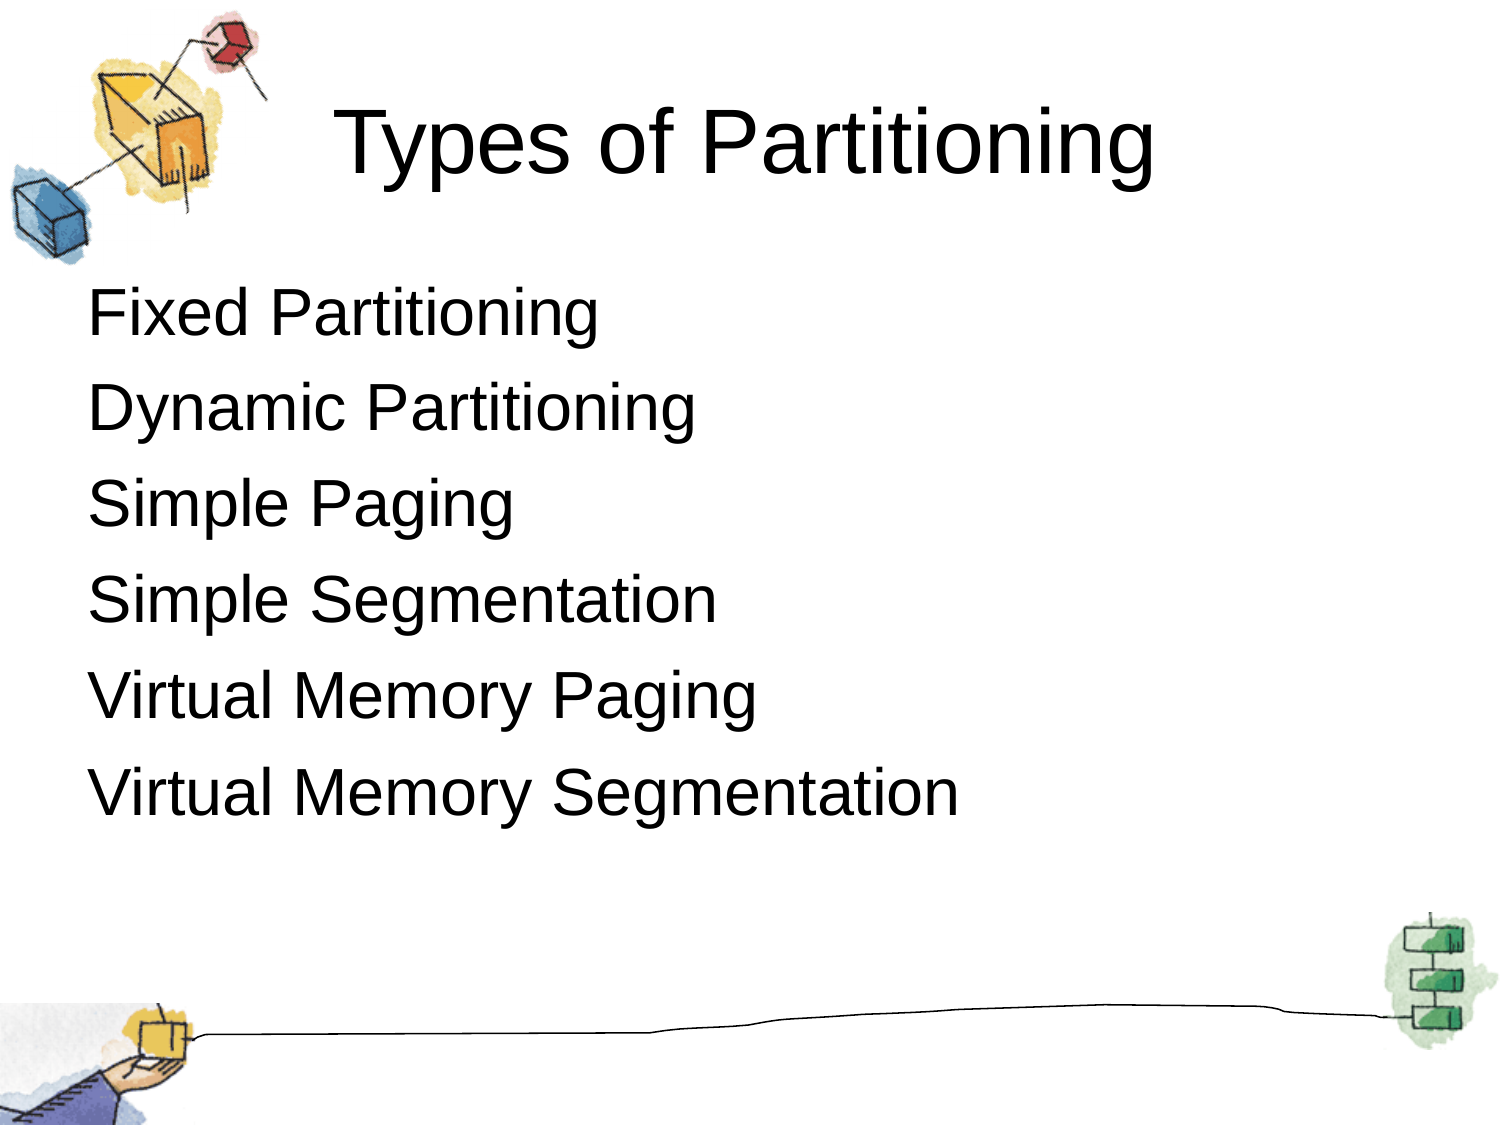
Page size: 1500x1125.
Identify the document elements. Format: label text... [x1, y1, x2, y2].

picture [1382, 912, 1500, 1050]
picture [9, 9, 269, 266]
text_box Fixed Partitioning Dynamic Partitioning Simple Paging Simple Segmentation Virtual Memory Paging Virtual Memory Segmentation [87, 250, 1025, 829]
picture [0, 1003, 196, 1125]
title Types of Partitioning [332, 79, 1168, 270]
